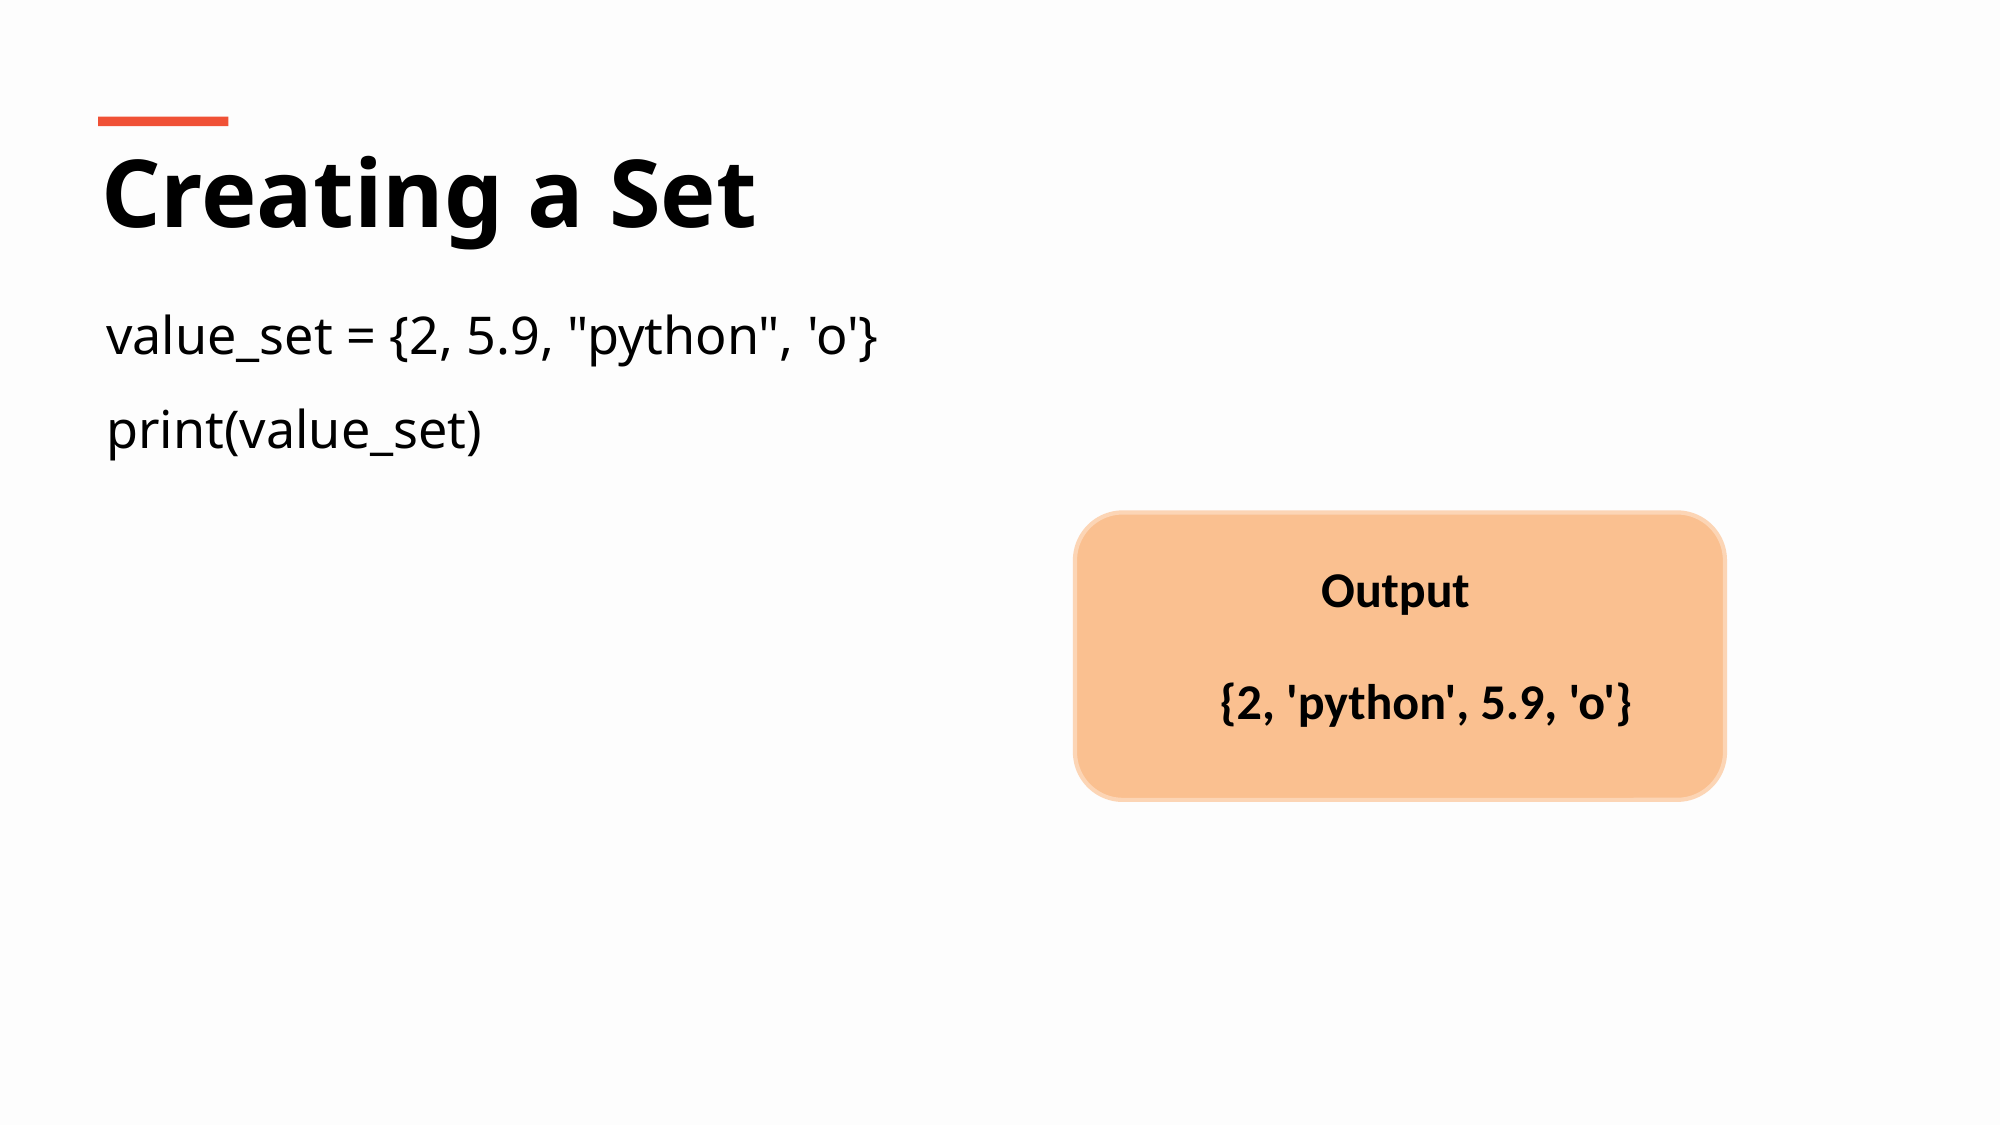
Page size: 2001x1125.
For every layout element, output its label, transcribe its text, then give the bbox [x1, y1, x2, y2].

text_box Output [1306, 549, 1485, 625]
text_box [96, 115, 231, 128]
text_box {2, 'python', 5.9, 'o'} [1204, 661, 1648, 737]
text_box value_set = {2, 5.9, "python", 'o'} print(value_set) [91, 264, 1914, 467]
text_box [1072, 510, 1728, 802]
text_box Creating a Set [86, 126, 1914, 254]
